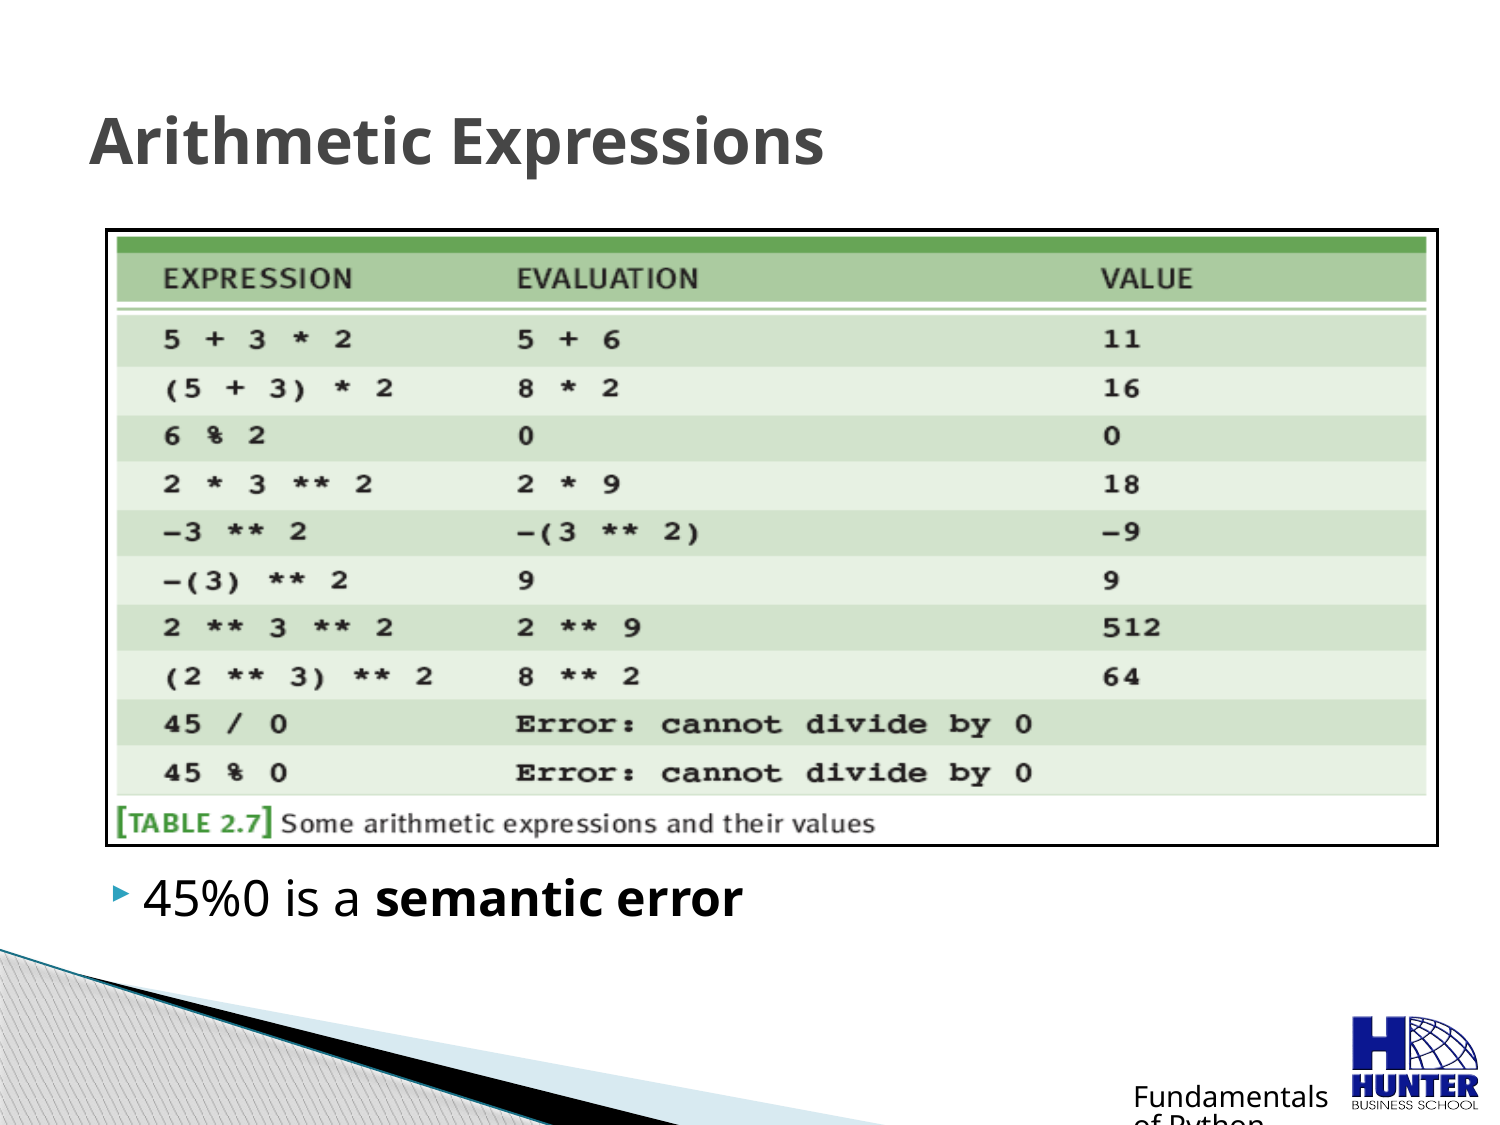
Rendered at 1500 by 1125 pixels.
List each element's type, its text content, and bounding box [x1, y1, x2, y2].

list 45%0 is a semantic error [80, 809, 1431, 956]
footer Fundamentals of Python [1118, 1065, 1352, 1125]
title Arithmetic Expressions [75, 45, 1425, 233]
picture [1352, 1016, 1479, 1111]
picture [107, 231, 1436, 845]
